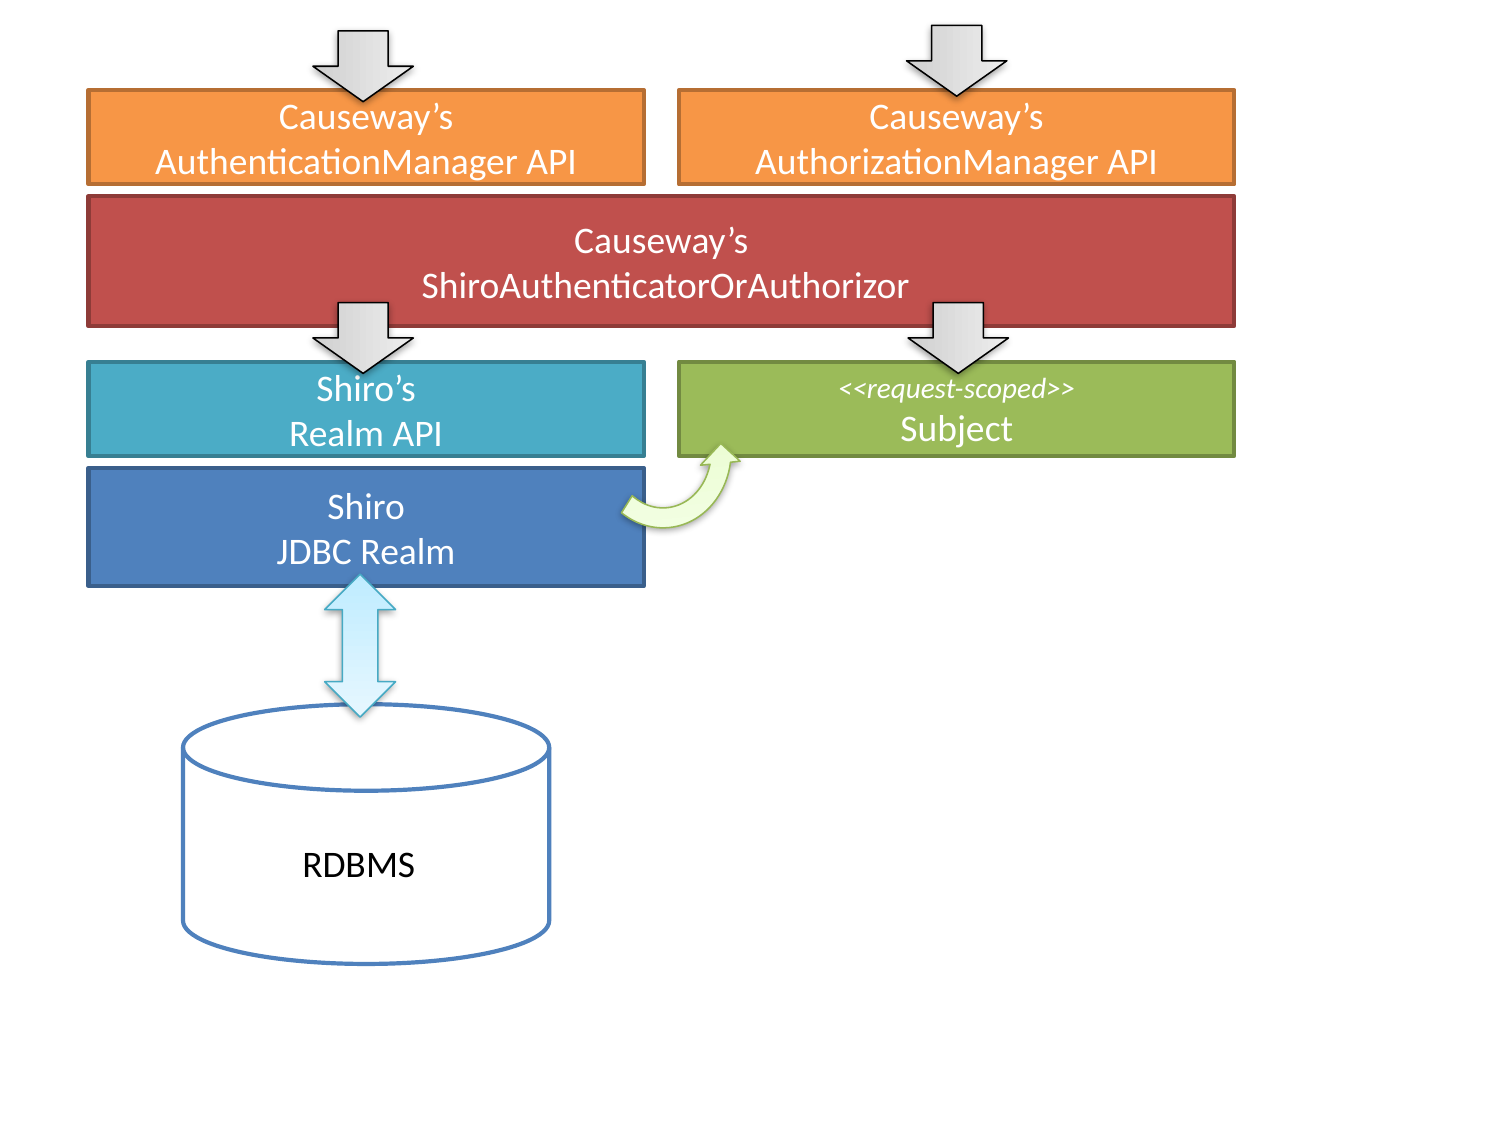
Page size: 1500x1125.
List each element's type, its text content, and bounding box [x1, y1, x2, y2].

text_box RDBMS [287, 832, 431, 893]
text_box <<request-scoped>> Subject [677, 360, 1236, 458]
text_box [620, 442, 741, 529]
text_box Causeway’s AuthorizationManager API [677, 88, 1236, 186]
text_box Shiro’s Realm API [86, 360, 646, 458]
text_box Causeway’s ShiroAuthenticatorOrAuthorizor [86, 194, 1236, 328]
text_box [905, 24, 1008, 97]
text_box Causeway’s AuthenticationManager API [86, 88, 646, 186]
text_box [323, 573, 397, 718]
text_box [180, 702, 552, 967]
text_box [907, 301, 1010, 375]
text_box [312, 301, 415, 375]
text_box Shiro JDBC Realm [86, 466, 646, 588]
text_box [312, 30, 415, 103]
